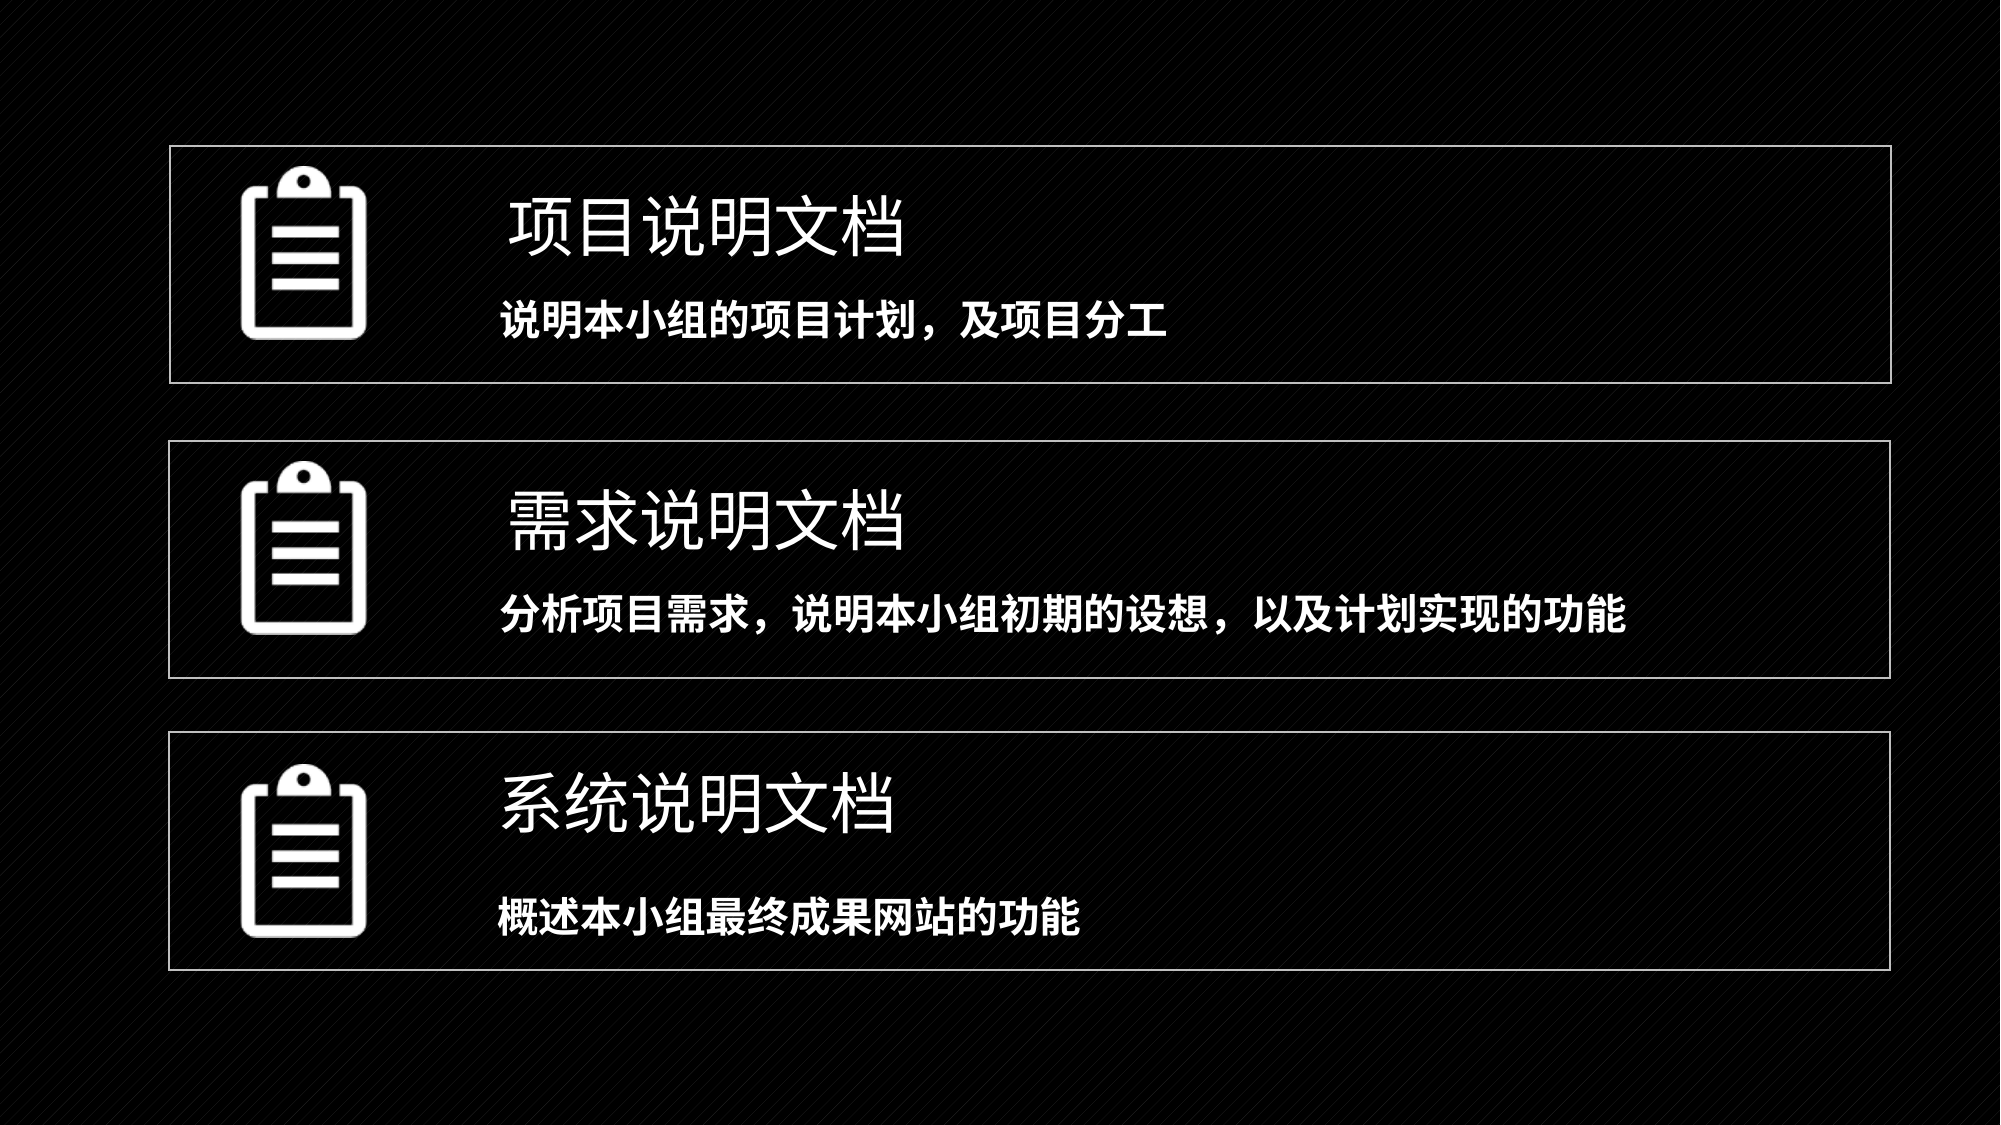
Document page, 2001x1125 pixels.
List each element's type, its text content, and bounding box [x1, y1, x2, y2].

text_box [168, 731, 1891, 971]
picture [217, 764, 391, 938]
text_box 说明本小组的项目计划，及项目分工 [485, 270, 1881, 351]
text_box [168, 440, 1891, 679]
picture [217, 166, 391, 340]
text_box 项目说明文档 [438, 177, 976, 272]
text_box 需求说明文档 [438, 471, 976, 567]
text_box 概述本小组最终成果网站的功能 [482, 867, 1878, 948]
text_box 分析项目需求，说明本小组初期的设想，以及计划实现的功能 [484, 565, 1880, 646]
text_box 系统说明文档 [482, 754, 950, 850]
text_box [169, 145, 1892, 384]
picture [217, 461, 391, 635]
